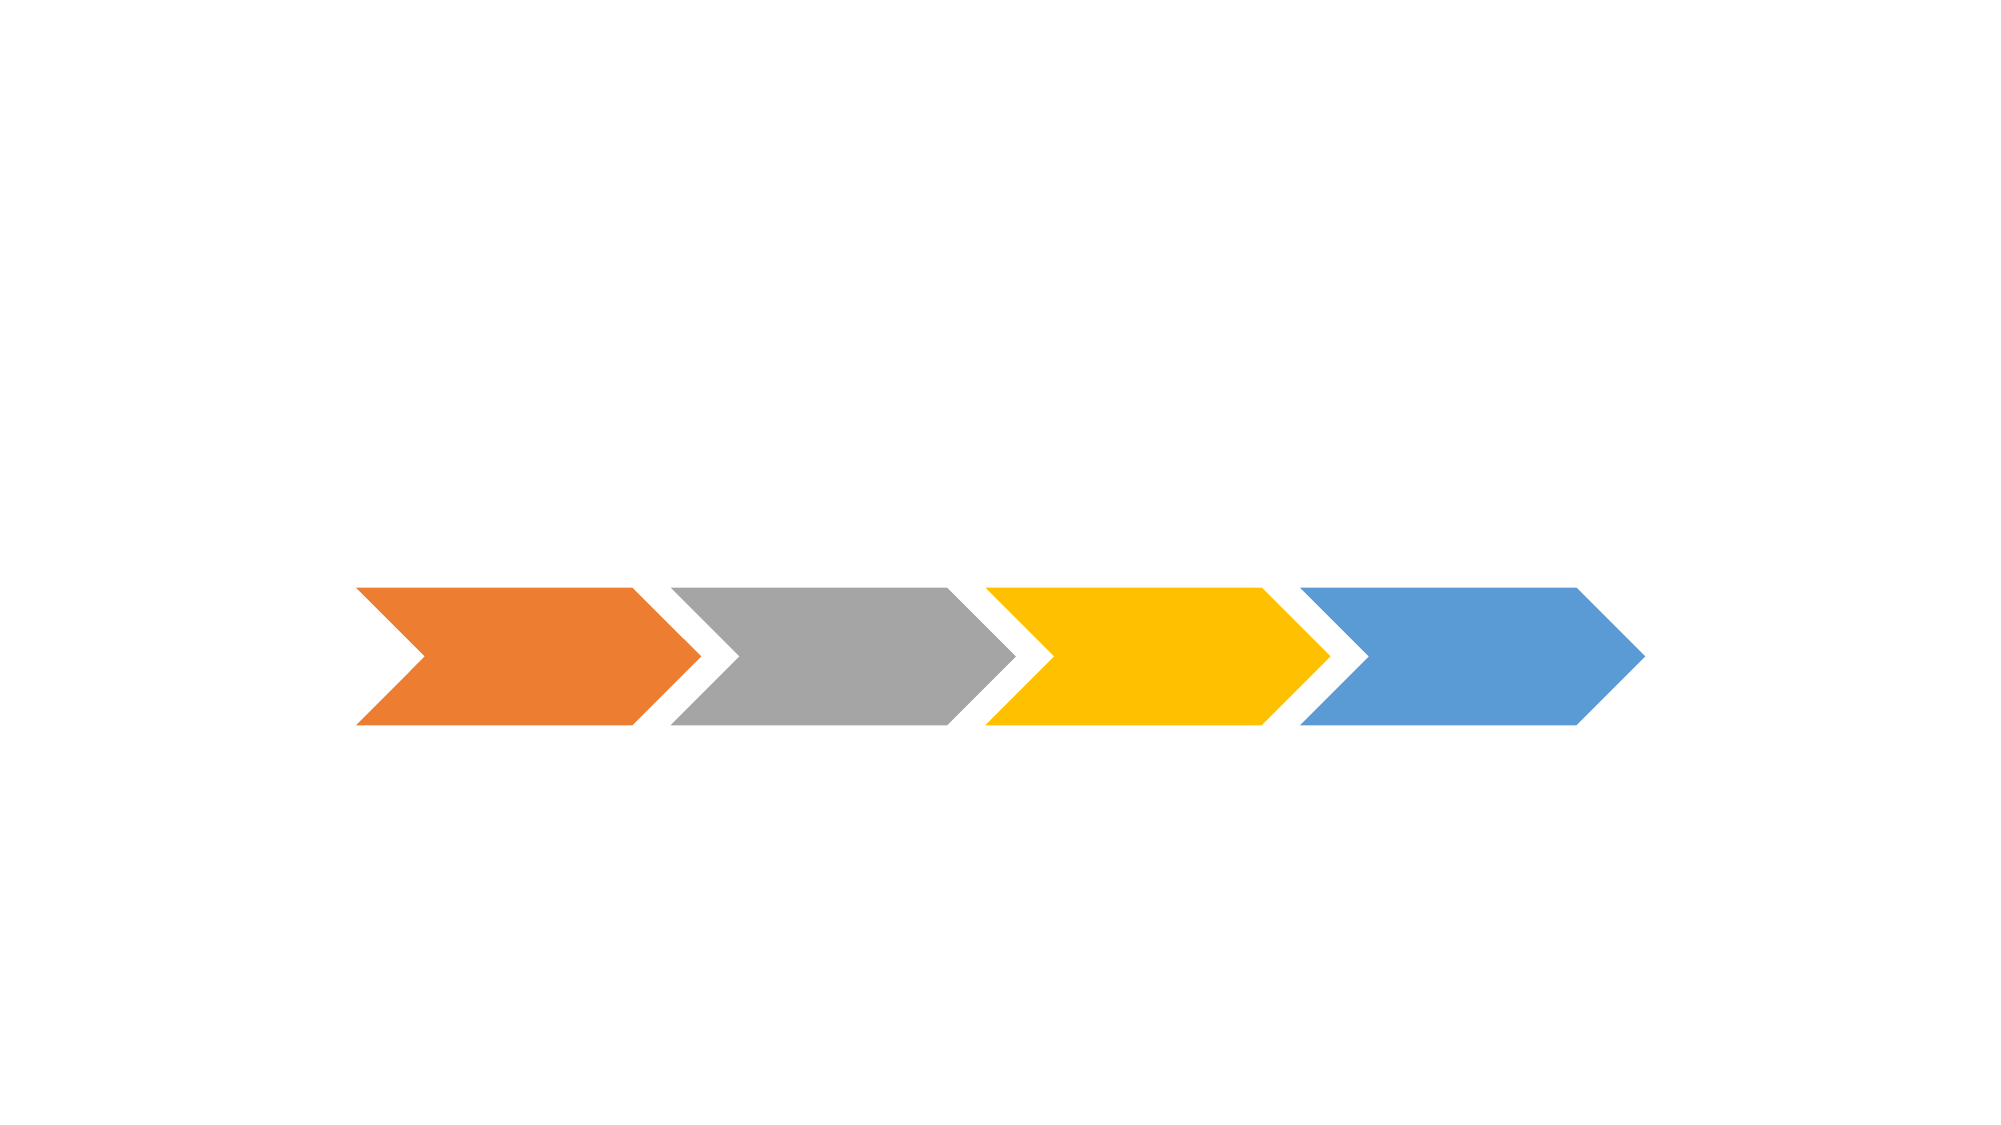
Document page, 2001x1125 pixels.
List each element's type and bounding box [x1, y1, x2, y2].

text_box [353, 299, 1647, 1014]
